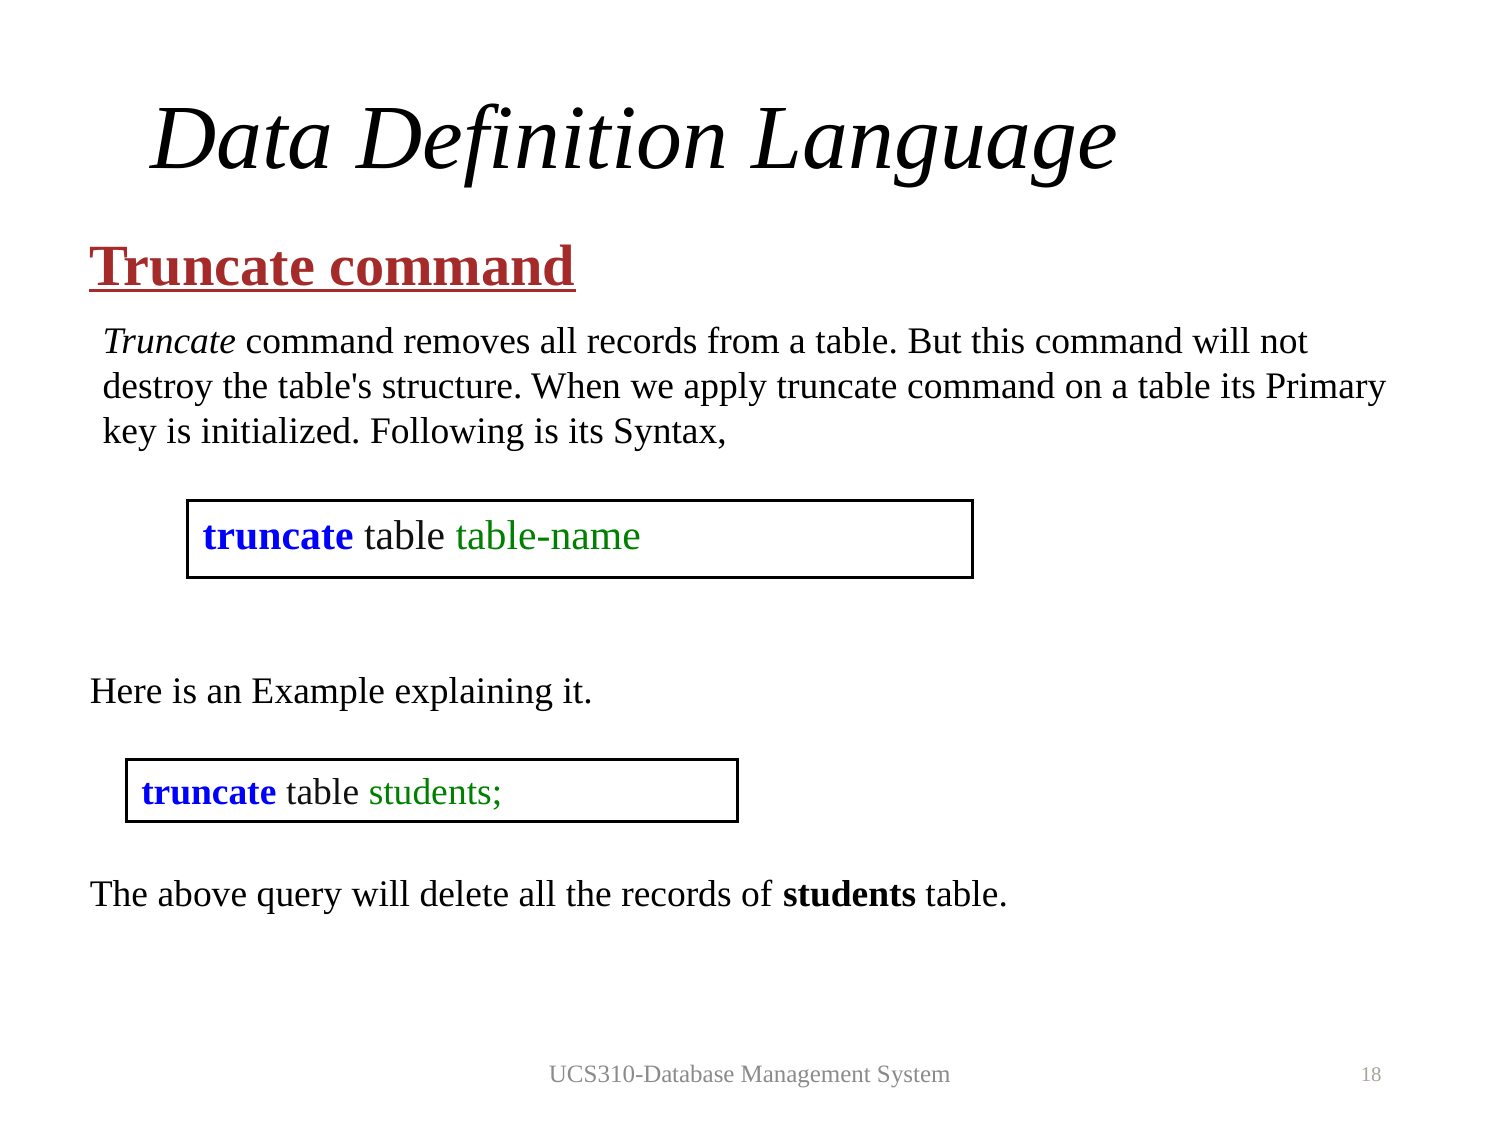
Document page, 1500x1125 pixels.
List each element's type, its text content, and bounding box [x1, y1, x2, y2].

text_box Here is an Example explaining it. The above query will delete all the records of students table. [74, 659, 1024, 922]
text_box Truncate command removes all records from a table. But this command will not destroy the table's structure. When we apply truncate command on a table its Primary key is initialized. Following is its Syntax, [87, 308, 1407, 459]
footer UCS310-Database Management System [496, 1042, 1004, 1103]
text_box truncate table table-name [187, 500, 973, 578]
title Data Definition Language [135, 75, 1411, 203]
text_box Truncate command [74, 219, 591, 305]
slide_number 18 [1059, 1042, 1397, 1103]
